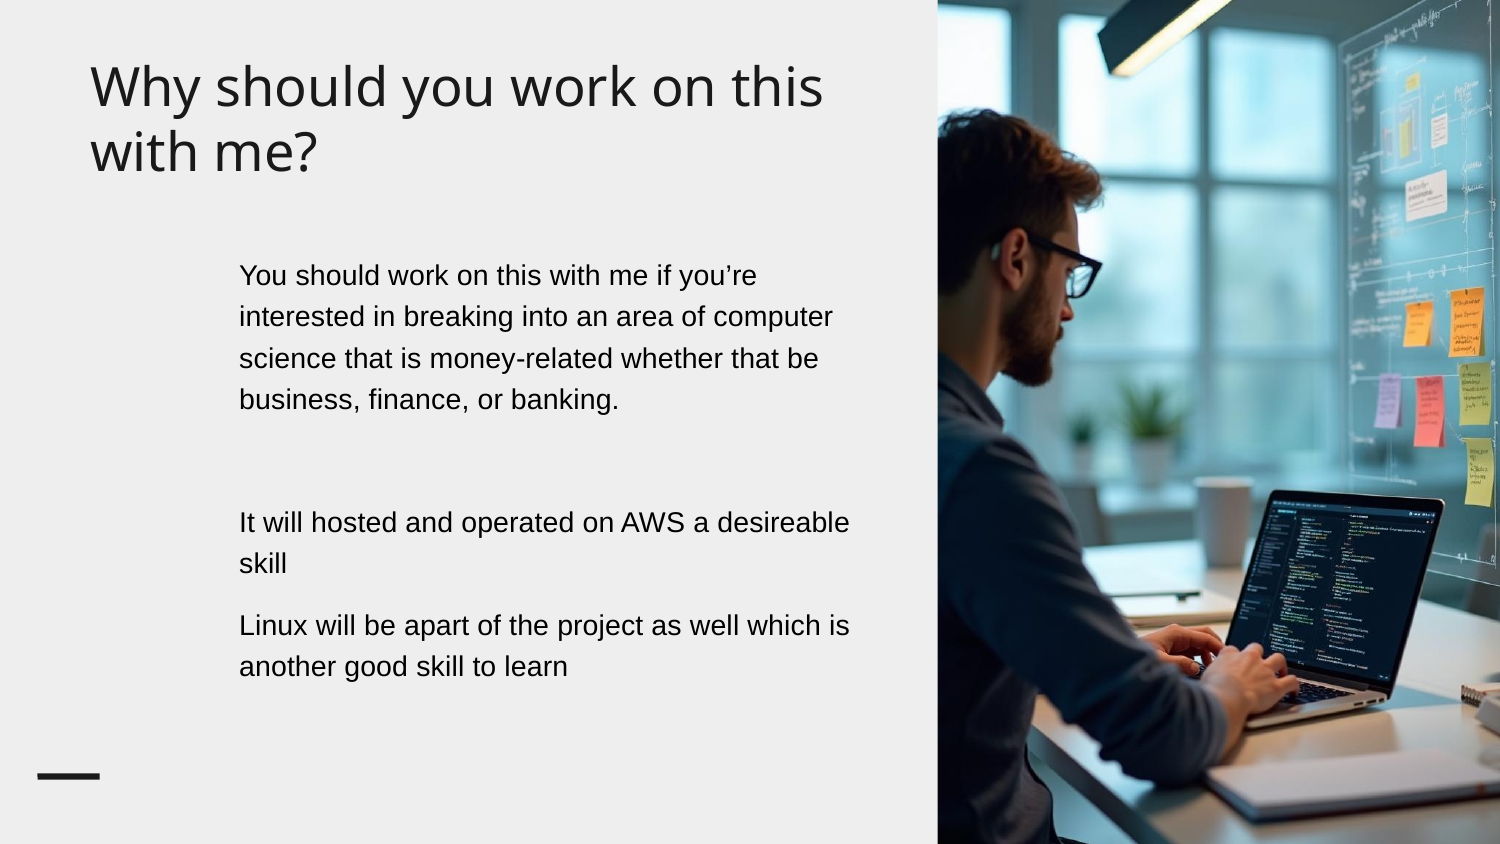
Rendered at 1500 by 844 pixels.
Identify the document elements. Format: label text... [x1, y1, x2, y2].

picture [937, 0, 1500, 844]
list You should work on this with me if you’re interested in breaking into an area of computer science that is money-related whether that be business, finance, or banking. It will hosted and operated on AWS a desireable skill Linux will be apart of the project as well which is another good skill to learn [187, 231, 893, 698]
title Why should you work on this with me? [75, 37, 900, 364]
